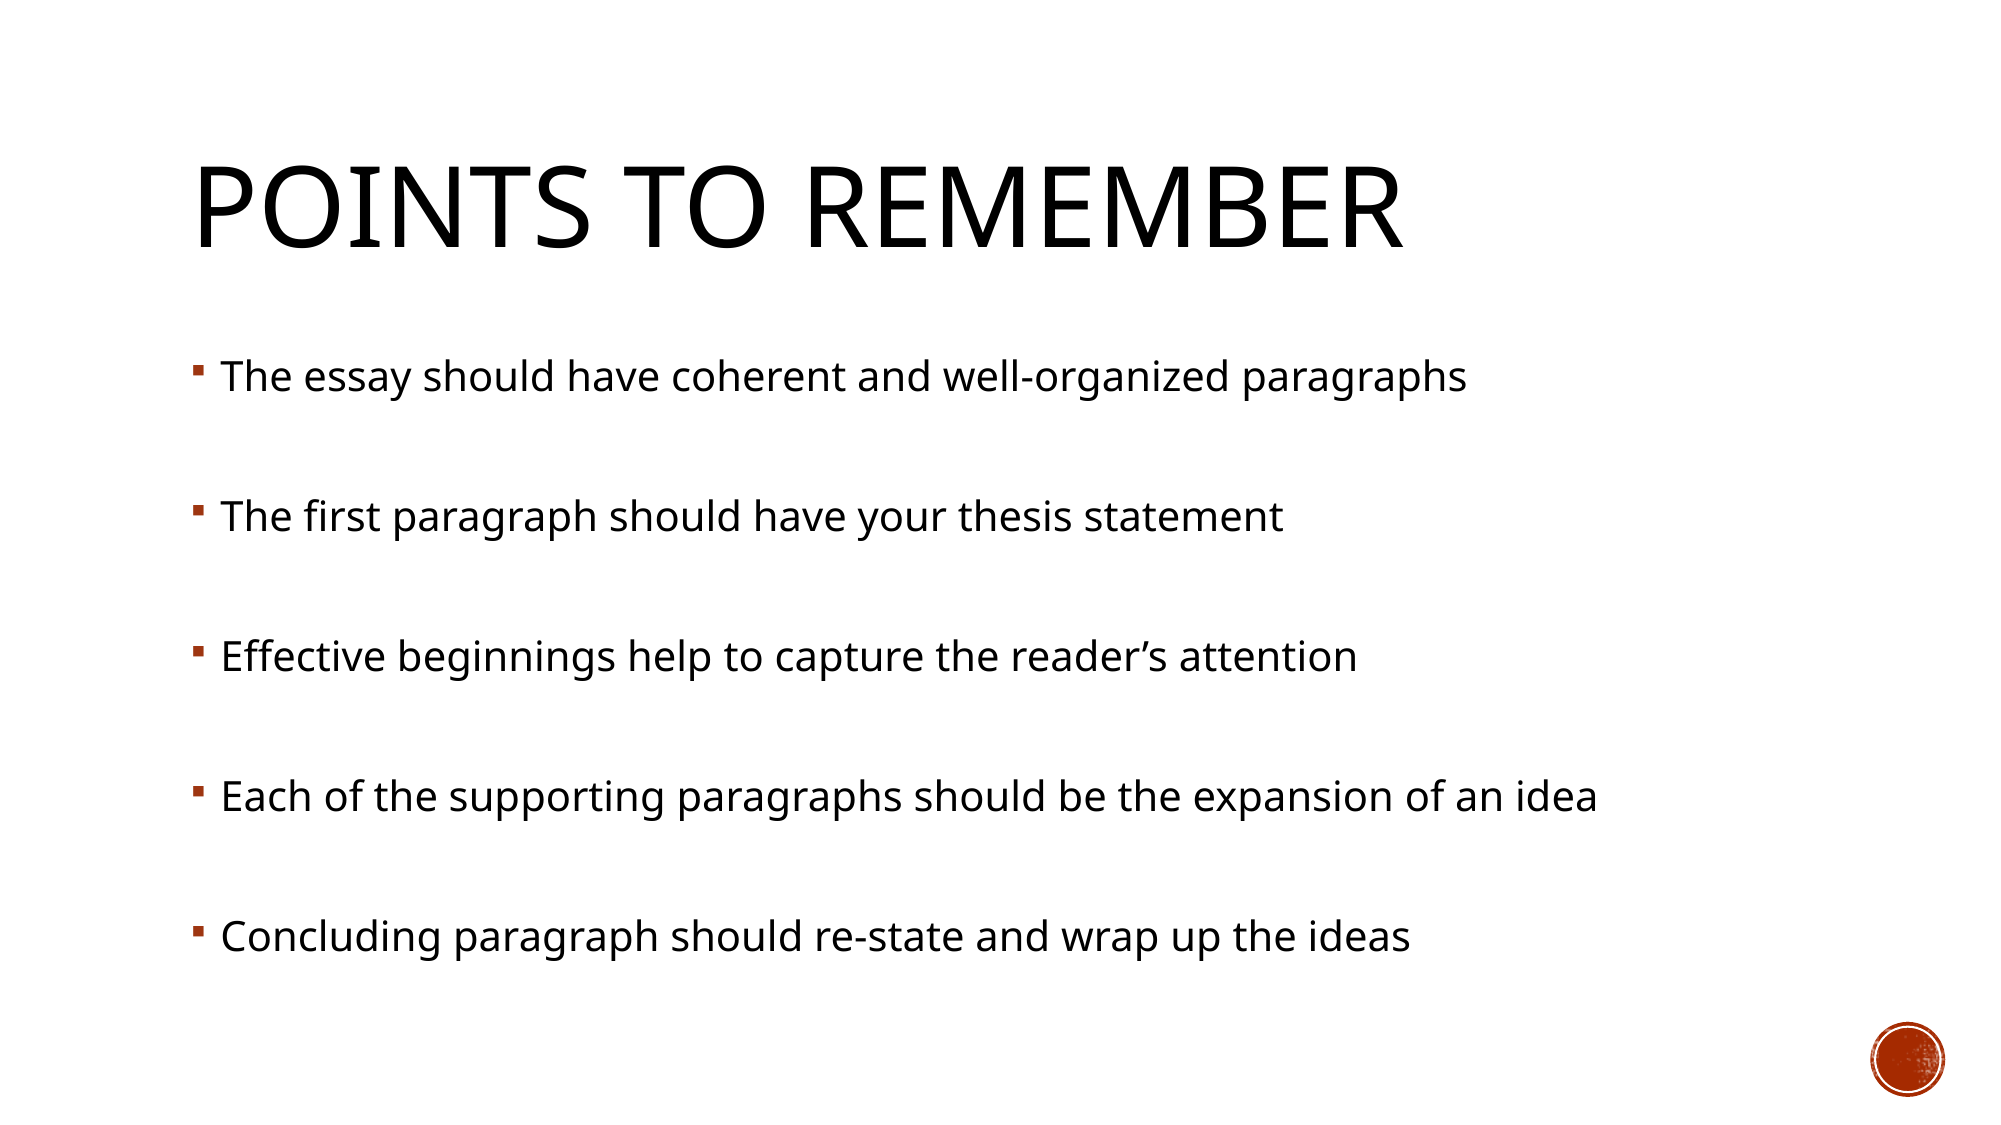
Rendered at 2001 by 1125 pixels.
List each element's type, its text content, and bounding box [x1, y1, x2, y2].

list The essay should have coherent and well-organized paragraphs The first paragraph should have your thesis statement Effective beginnings help to capture the reader’s attention Each of the supporting paragraphs should be the expansion of an idea Concluding paragraph should re-state and wrap up the ideas [175, 348, 1826, 1013]
title Points to remember [175, 79, 1826, 344]
